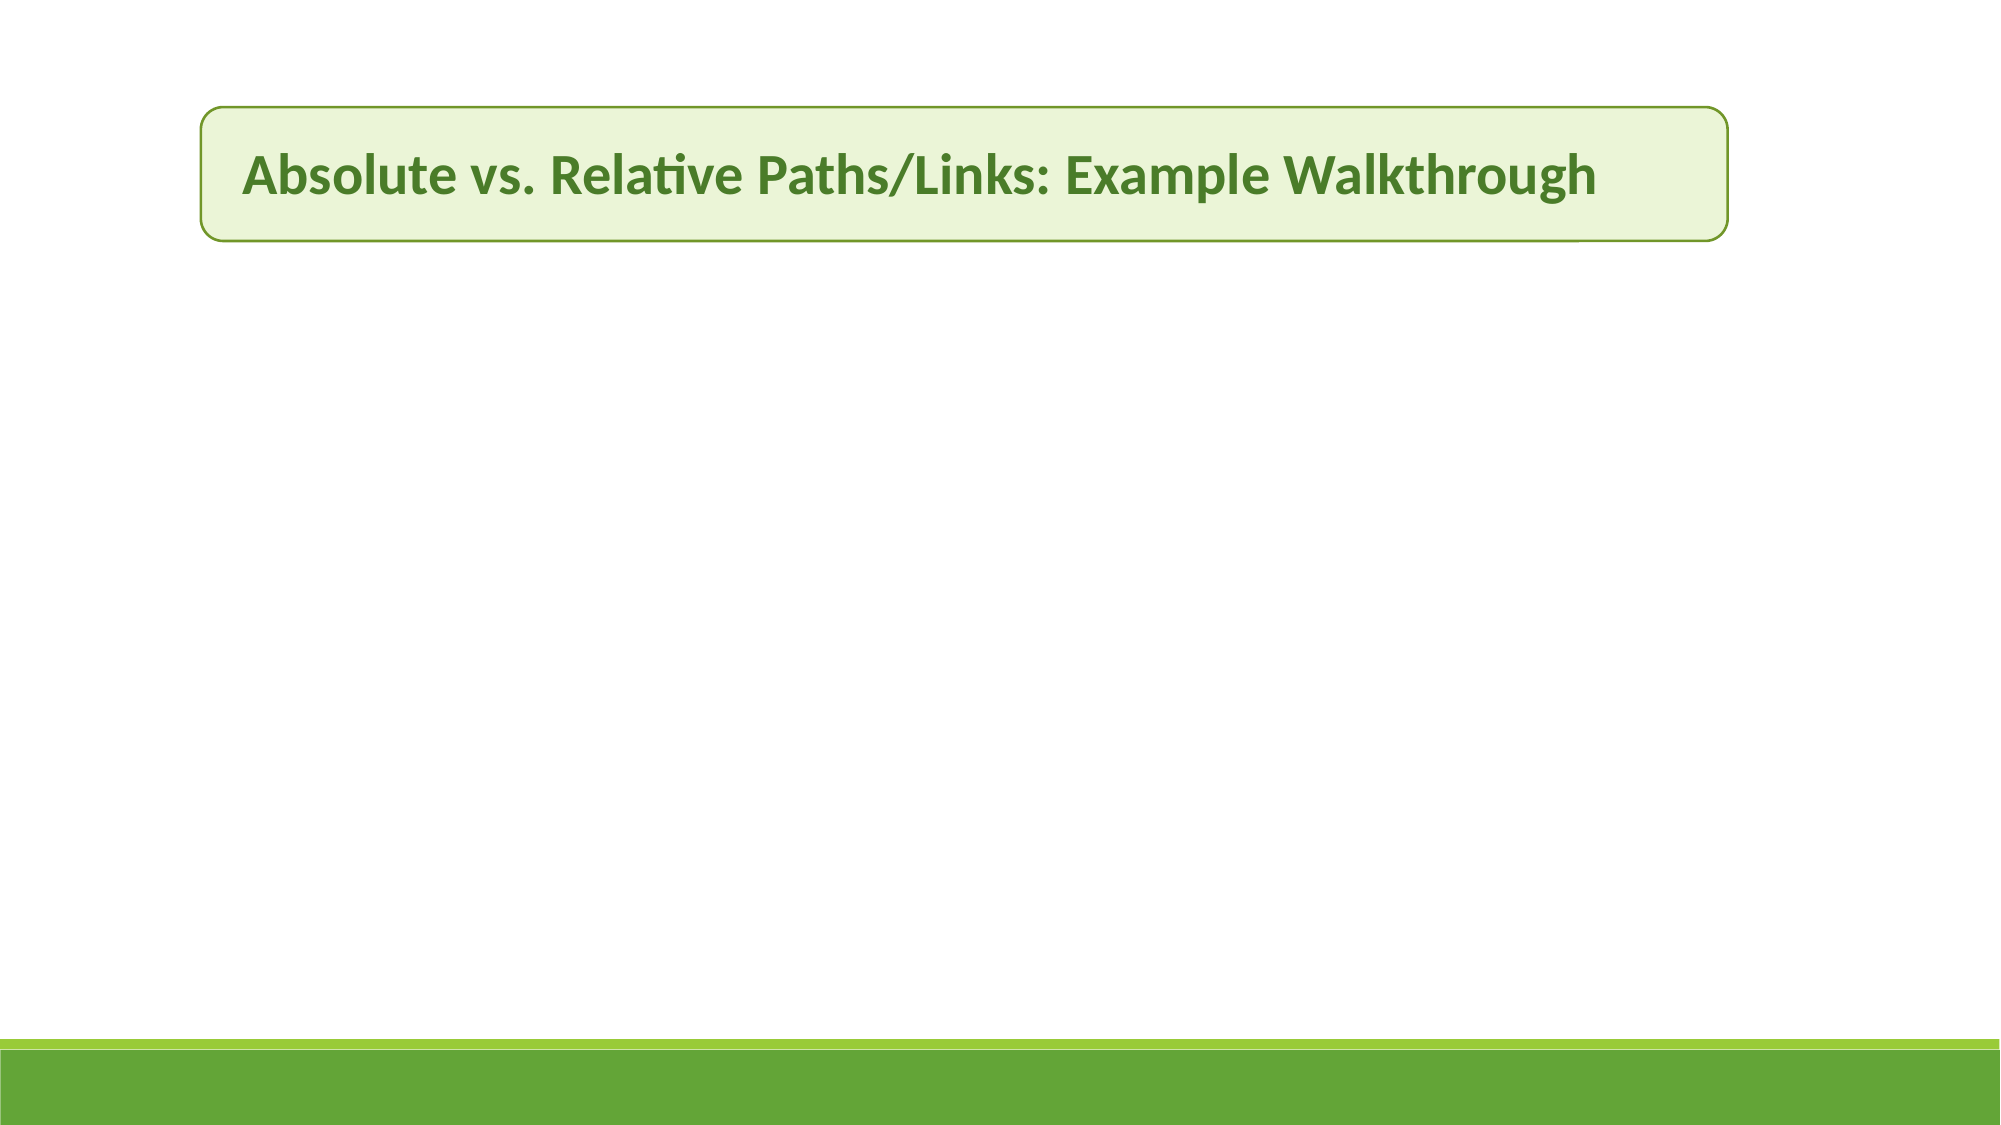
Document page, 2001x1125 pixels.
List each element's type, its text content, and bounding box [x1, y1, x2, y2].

text_box Absolute vs. Relative Paths/Links: Example Walkthrough [227, 128, 1656, 214]
text_box [199, 105, 1729, 243]
